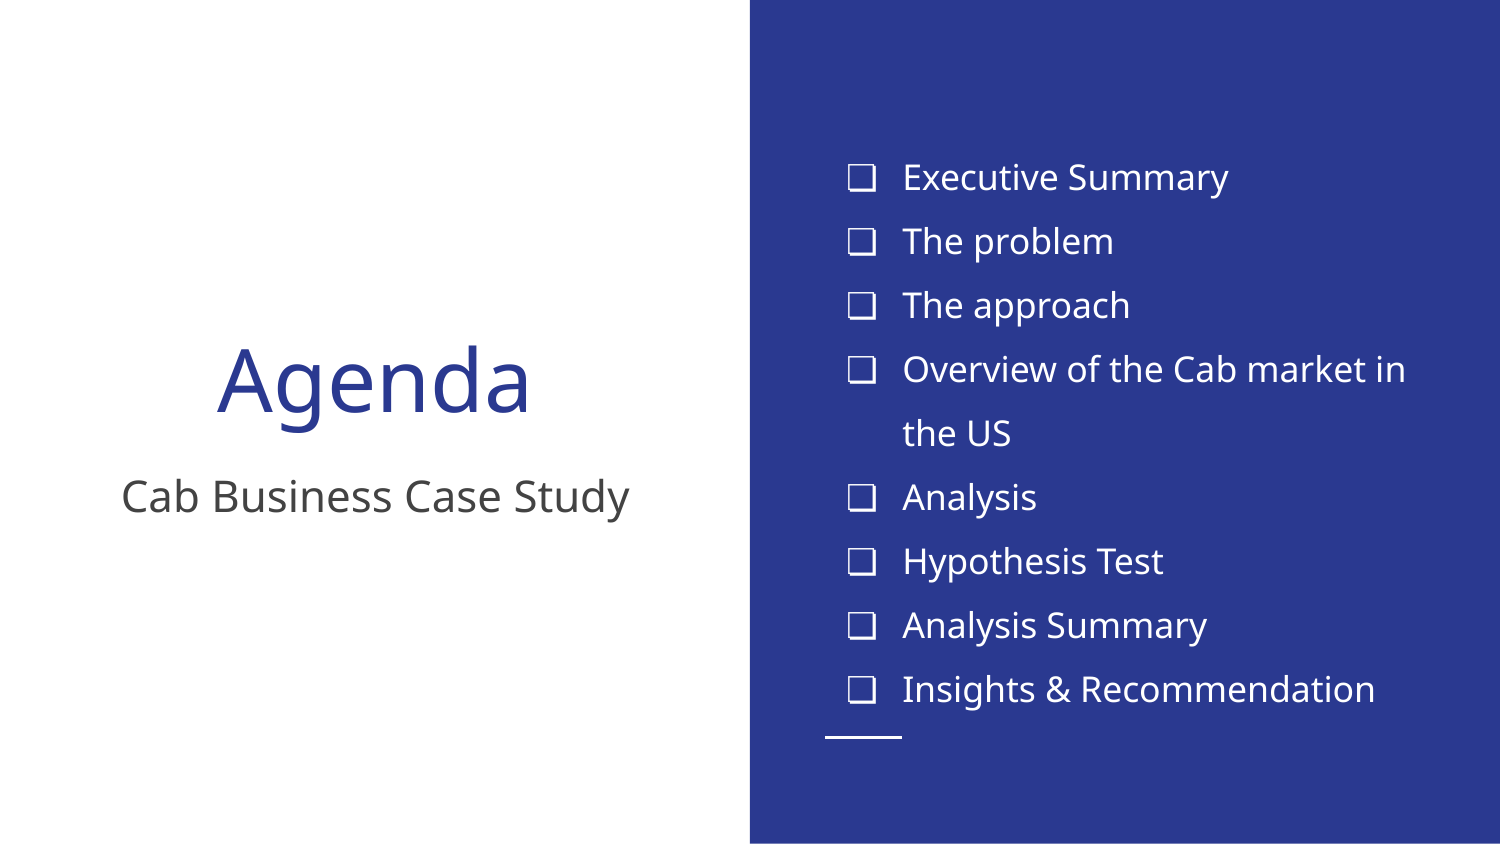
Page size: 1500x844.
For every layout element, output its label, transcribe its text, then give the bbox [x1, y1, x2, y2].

list Executive Summary The problem The approach Overview of the Cab market in the US Analysis Hypothesis Test Analysis Summary Insights & Recommendation [810, 118, 1440, 725]
title Agenda [43, 188, 708, 446]
subtitle Cab Business Case Study [43, 454, 708, 663]
